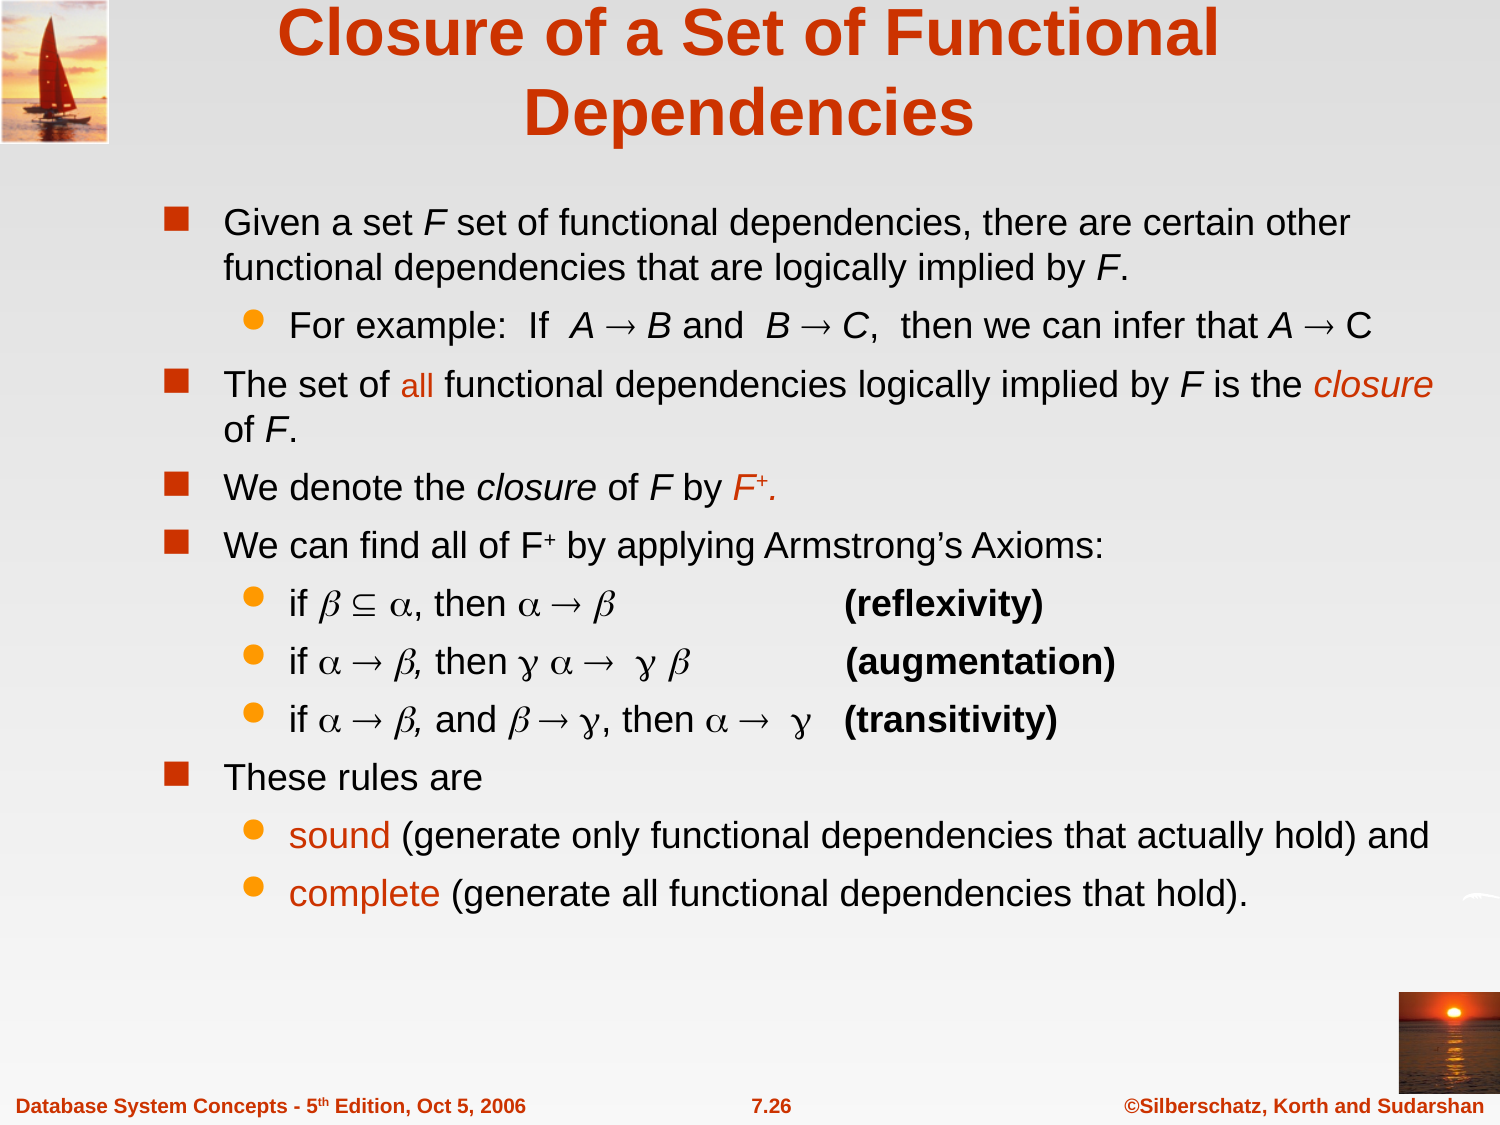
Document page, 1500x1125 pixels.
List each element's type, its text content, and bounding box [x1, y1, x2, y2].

title Closure of a Set of Functional Dependencies [99, 80, 1401, 157]
picture [0, 0, 109, 144]
list Given a set F set of functional dependencies, there are certain other functional dependencies that are logically implied by F. For example: If A  B and B  C, then we can infer that A  C The set of all functional dependencies logically implied by F is the closure of F. We denote the closure of F by F+. We can find all of F+ by applying Armstrong’s Axioms: if   , then    (reflexivity) if   , then      (augmentation) if   , and   , then    (transitivity) These rules are sound (generate only functional dependencies that actually hold) and complete (generate all functional dependencies that hold). [151, 190, 1478, 1017]
picture [1398, 992, 1500, 1094]
